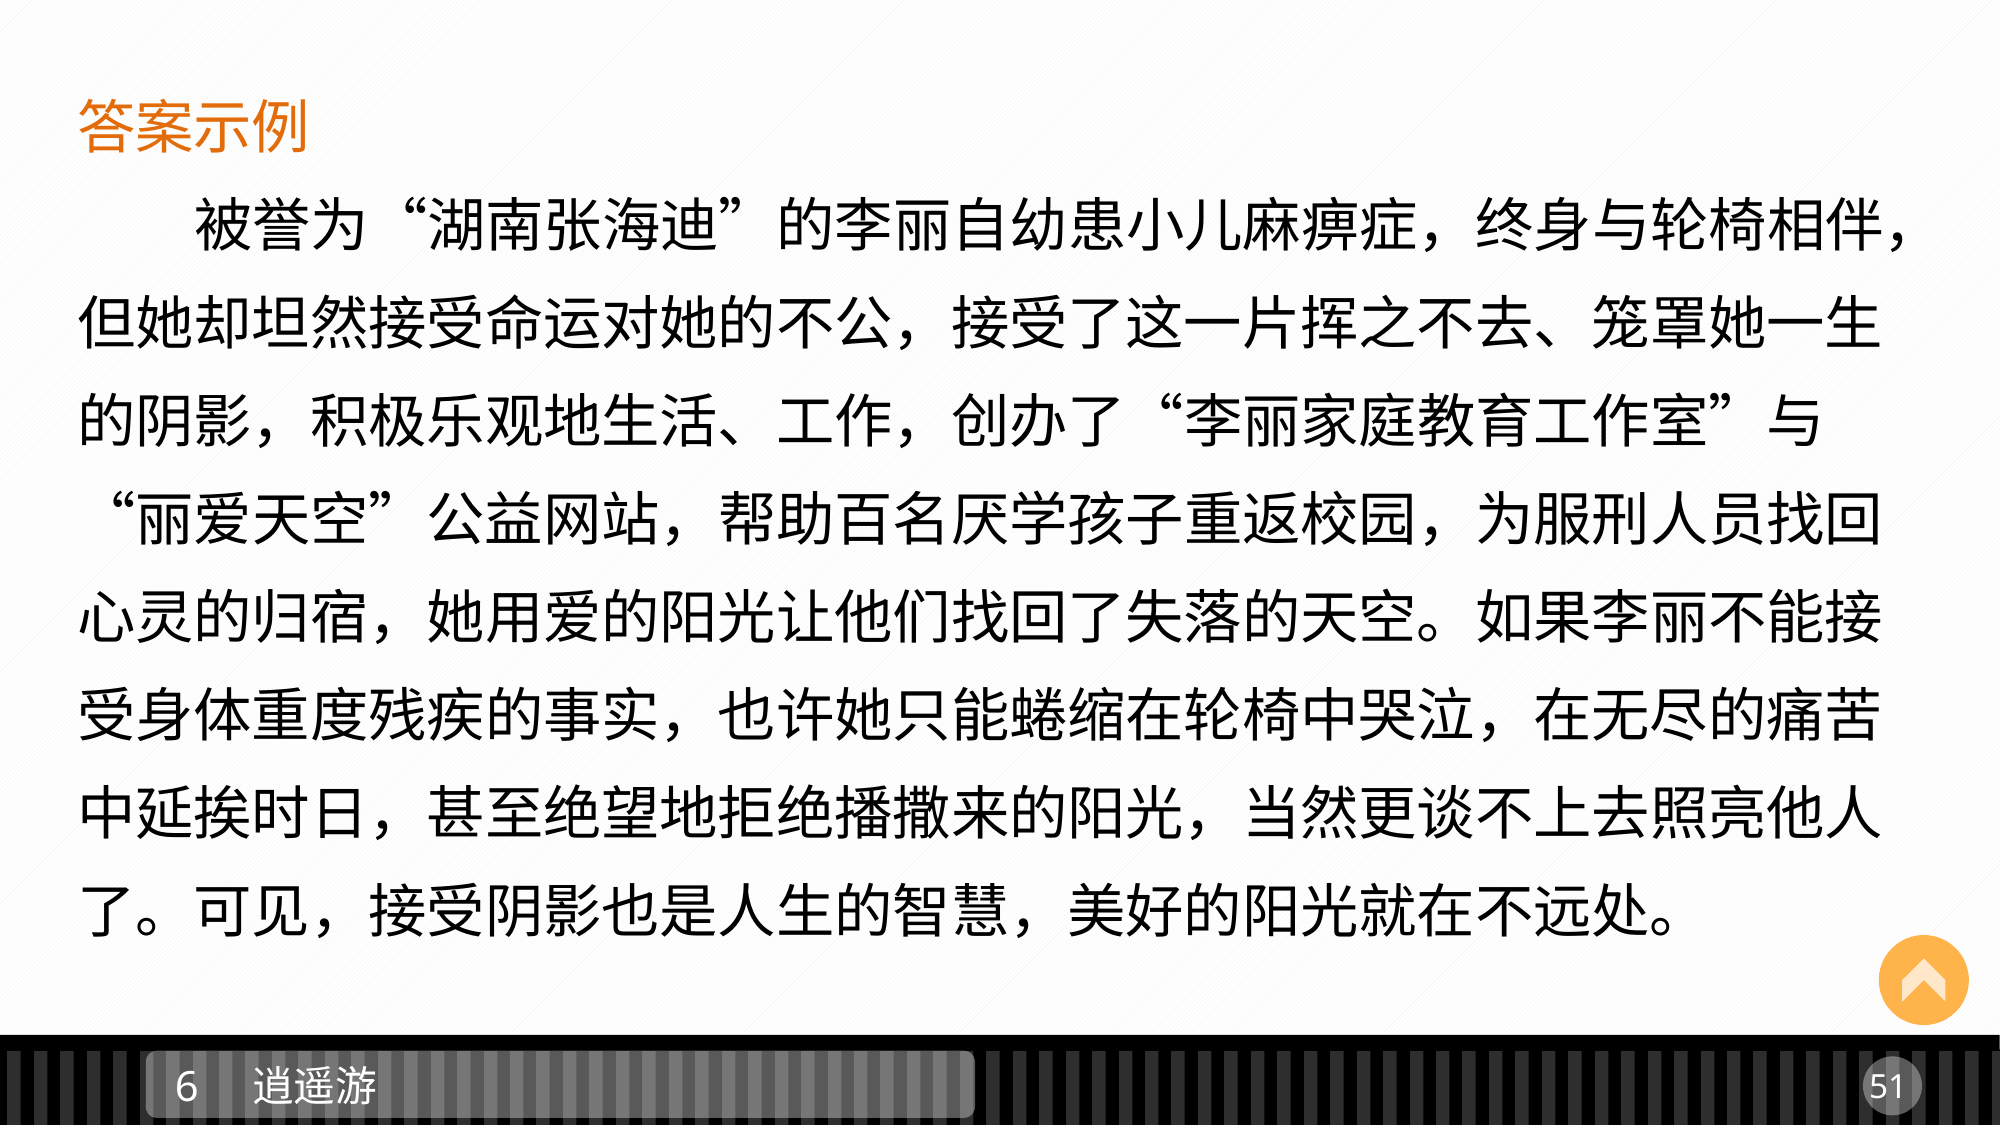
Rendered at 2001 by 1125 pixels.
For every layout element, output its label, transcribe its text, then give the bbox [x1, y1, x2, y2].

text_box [1878, 934, 1969, 1025]
text_box 答案示例 被誉为“湖南张海迪”的李丽自幼患小儿麻痹症，终身与轮椅相伴，但她却坦然接受命运对她的不公，接受了这一片挥之不去、笼罩她一生的阴影，积极乐观地生活、工作，创办了“李丽家庭教育工作室”与“丽爱天空”公益网站，帮助百名厌学孩子重返校园，为服刑人员找回心灵的归宿，她用爱的阳光让他们找回了失落的天空。如果李丽不能接受身体重度残疾的事实，也许她只能蜷缩在轮椅中哭泣，在无尽的痛苦中延挨时日，甚至绝望地拒绝播撒来的阳光，当然更谈不上去照亮他人了。可见，接受阴影也是人生的智慧，美好的阳光就在不远处。 [62, 54, 1927, 952]
